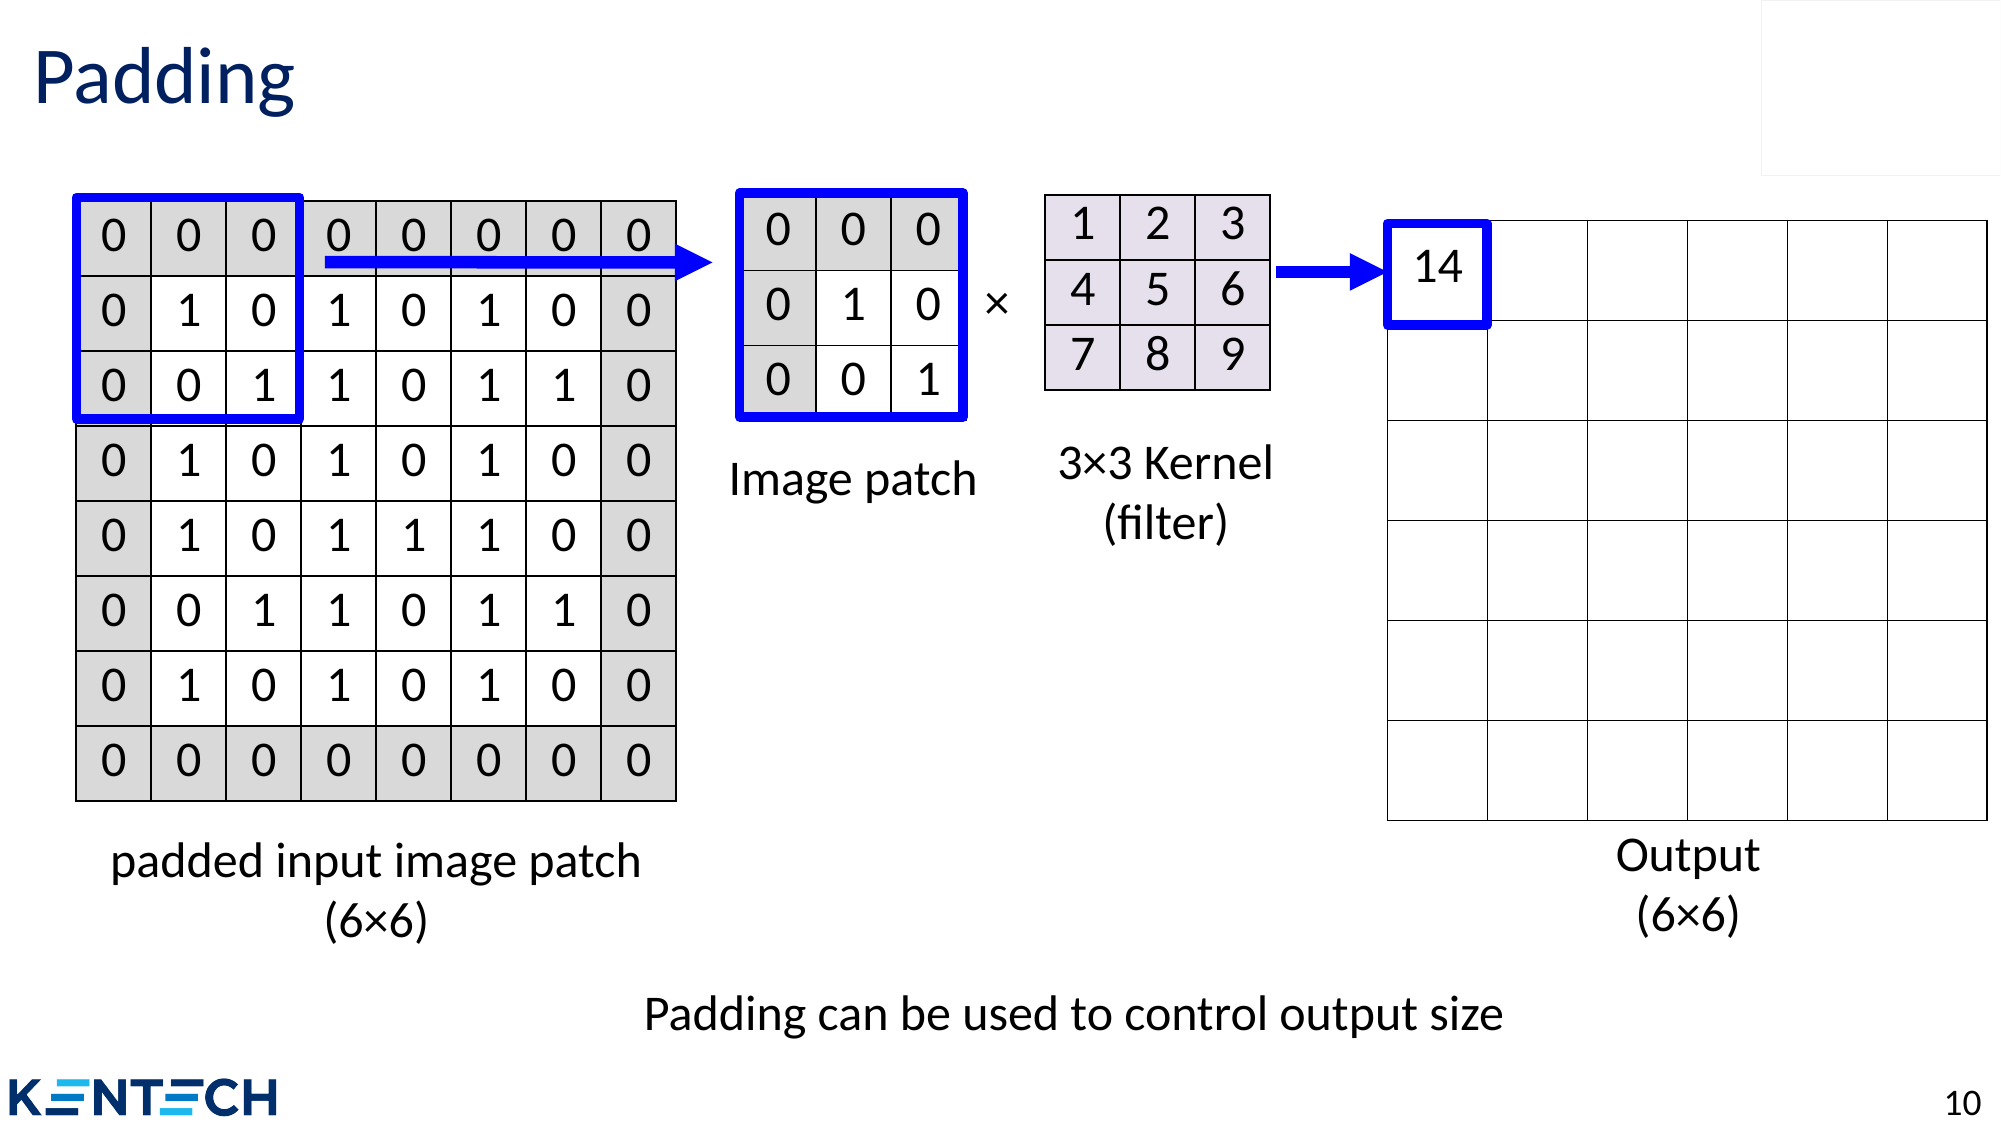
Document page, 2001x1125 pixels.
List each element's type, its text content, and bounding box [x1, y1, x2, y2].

text_box [1385, 222, 1489, 327]
table_cell 5 [1121, 261, 1194, 324]
table_cell [1688, 321, 1787, 420]
table_cell 1 [152, 502, 225, 575]
table_cell [1688, 721, 1787, 820]
table_cell [1688, 621, 1787, 720]
table_cell 0 [377, 352, 450, 425]
table_header 0 [527, 202, 600, 256]
table_cell 0 [377, 427, 450, 500]
table_cell 0 [452, 727, 525, 800]
table_cell 0 [527, 427, 600, 500]
table_cell 0 [602, 427, 675, 500]
table_cell [1788, 521, 1887, 620]
table_cell 8 [1121, 326, 1194, 389]
table_cell [1688, 521, 1787, 620]
table_cell 1 [452, 652, 525, 725]
table_cell 4 [1046, 261, 1119, 324]
table_cell 0 [602, 577, 675, 650]
text_box padded input image patch (6×6) [95, 820, 657, 956]
table_header 3 [1196, 196, 1269, 259]
table_cell 1 [302, 652, 375, 725]
table_cell 0 [152, 727, 225, 800]
table_cell 1 [452, 502, 525, 575]
table_cell 0 [77, 421, 150, 425]
table_cell 1 [152, 652, 225, 725]
text_box 3×3 Kernel (filter) [1042, 422, 1290, 558]
table_cell 1 [527, 352, 600, 425]
table_cell [1788, 321, 1887, 420]
text_box Padding can be used to control output size [629, 973, 1520, 1048]
table_cell 1 [302, 352, 375, 425]
table_cell [1788, 421, 1887, 520]
table_cell 1 [227, 421, 300, 425]
table_cell 0 [152, 577, 225, 650]
table_cell 0 [602, 727, 675, 800]
table_header 0 [377, 202, 450, 255]
title Padding [18, 14, 1563, 128]
table_cell 0 [377, 577, 450, 650]
table_cell 0 [77, 502, 150, 575]
table_cell 1 [302, 502, 375, 575]
table_cell [1588, 321, 1687, 420]
table_cell [1588, 521, 1687, 620]
table_cell 1 [452, 577, 525, 650]
table_cell 0 [602, 277, 675, 350]
table_header [1788, 221, 1887, 320]
text_box Output (6×6) [1600, 813, 1776, 949]
slide_number 10 [1925, 1074, 2000, 1125]
table_cell 0 [227, 502, 300, 575]
table_cell 0 [77, 577, 150, 650]
table_cell [1888, 421, 1986, 520]
table_cell 1 [152, 427, 225, 500]
table_cell 7 [1046, 326, 1119, 389]
table_cell 0 [152, 421, 225, 425]
table_cell 0 [77, 727, 150, 800]
table_cell 1 [452, 277, 525, 350]
table_cell [1388, 327, 1487, 420]
table_cell 0 [602, 652, 675, 725]
table_cell 0 [377, 652, 450, 725]
table_cell 0 [377, 727, 450, 800]
table_header [1688, 221, 1787, 320]
table_cell 1 [302, 577, 375, 650]
table_cell 0 [77, 427, 150, 500]
table_cell [1388, 421, 1487, 520]
table_cell [1588, 621, 1687, 720]
table_cell 0 [527, 652, 600, 725]
table_cell [1588, 721, 1687, 820]
table_cell [1788, 621, 1887, 720]
table_cell [1888, 721, 1986, 820]
table_cell 1 [227, 577, 300, 650]
table_cell [1488, 321, 1587, 420]
table_cell 0 [527, 277, 600, 350]
table_cell 0 [227, 652, 300, 725]
table_header [1488, 221, 1587, 320]
table_header 0 [527, 271, 600, 275]
table_cell [1888, 321, 1986, 420]
table_cell [1388, 721, 1487, 820]
table_cell 0 [527, 727, 600, 800]
table_cell 0 [377, 277, 450, 350]
text_box × [969, 262, 1025, 337]
table_cell [1388, 621, 1487, 720]
picture [7, 1075, 283, 1119]
table_cell 1 [377, 502, 450, 575]
table_cell [1488, 521, 1587, 620]
table_header 0 [602, 202, 675, 256]
table_header 0 [602, 271, 674, 275]
text_box Image patch [713, 437, 993, 513]
table_cell [1488, 621, 1587, 720]
table_cell 9 [1196, 326, 1269, 389]
table_header [1888, 221, 1986, 320]
table_header [1588, 221, 1687, 320]
table_cell [1488, 421, 1587, 520]
table_cell [1688, 421, 1787, 520]
table_cell 0 [602, 352, 675, 425]
table_cell 0 [602, 502, 675, 575]
table_cell [1788, 721, 1887, 820]
table_cell 0 [227, 727, 300, 800]
table_header 0 [377, 271, 450, 275]
table_cell 0 [302, 727, 375, 800]
table_cell 1 [302, 427, 375, 500]
table_cell 0 [527, 502, 600, 575]
table_header 1 [1046, 196, 1119, 259]
table_cell [1588, 421, 1687, 520]
table_cell [1388, 521, 1487, 620]
table_cell 1 [452, 427, 525, 500]
text_box [74, 195, 302, 421]
table_cell 0 [227, 427, 300, 500]
table_cell [1888, 621, 1986, 720]
text_box [738, 191, 965, 419]
table_cell 1 [527, 577, 600, 650]
table_cell 1 [452, 352, 525, 425]
table_cell [1488, 721, 1587, 820]
table_cell 6 [1196, 261, 1269, 324]
table_cell 1 [302, 277, 375, 350]
table_cell 0 [77, 652, 150, 725]
table_header 2 [1121, 196, 1194, 259]
table_header 0 [452, 202, 525, 256]
table_header 0 [452, 271, 525, 275]
table_cell [1888, 521, 1986, 620]
table_header 0 [302, 202, 375, 275]
